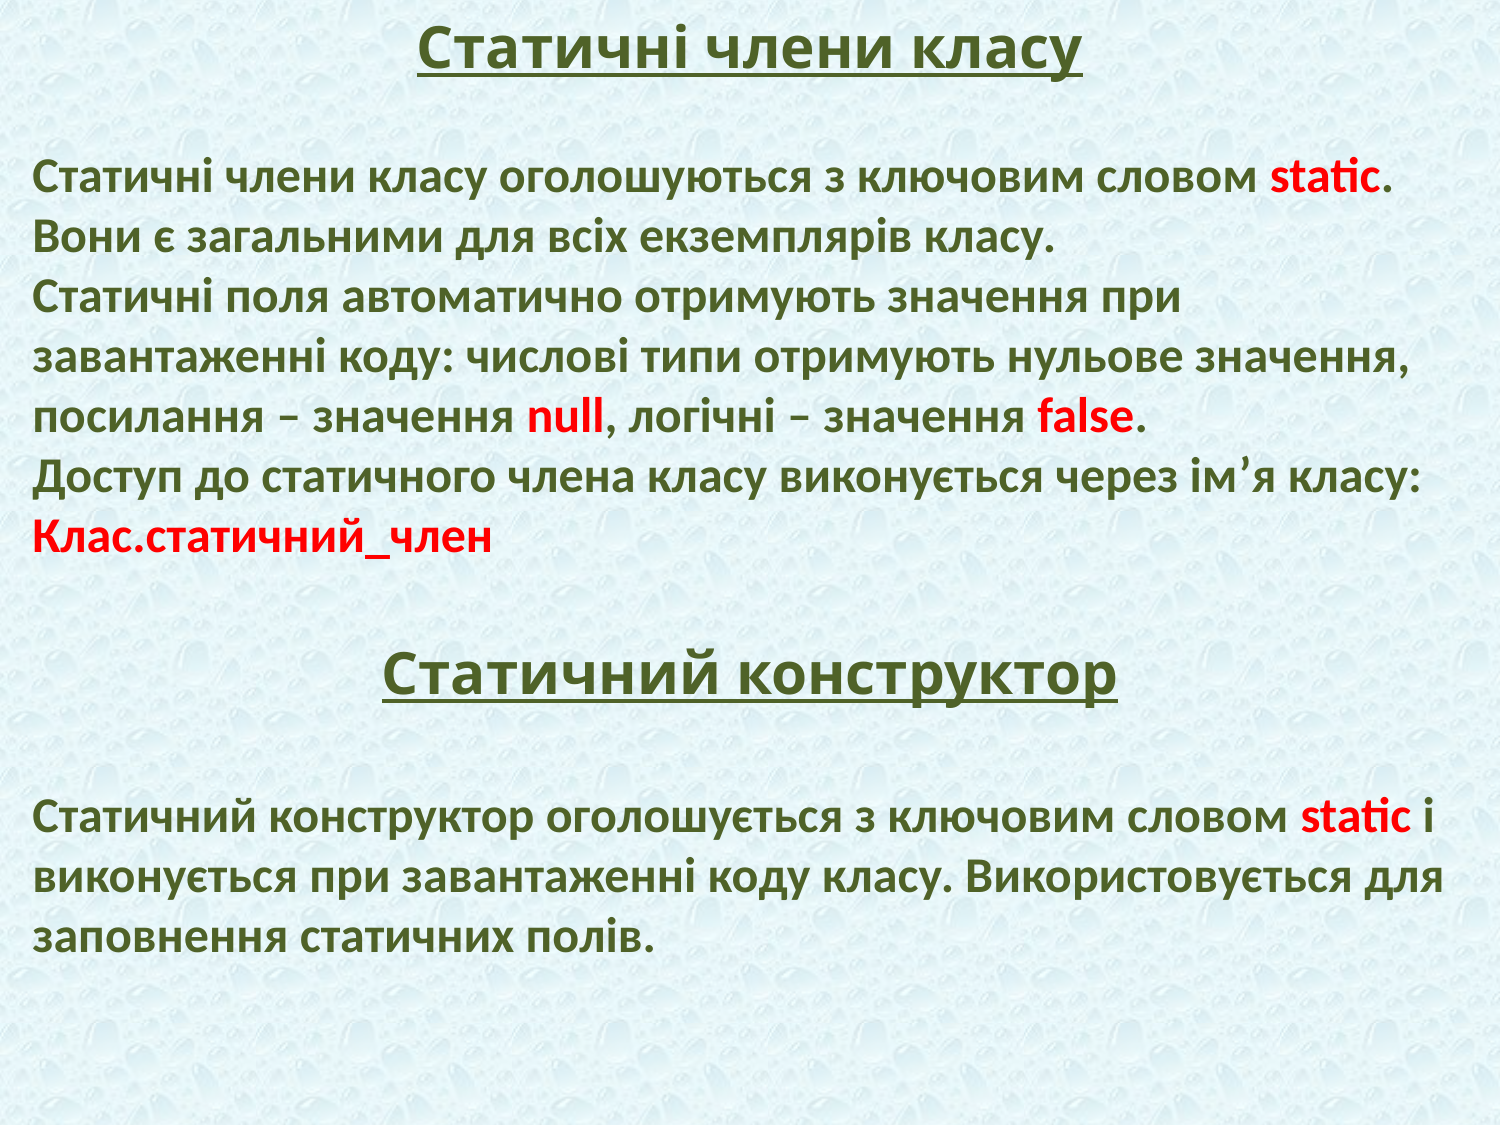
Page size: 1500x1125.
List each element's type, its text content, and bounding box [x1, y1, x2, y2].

text_box Статичний конструктор [0, 625, 1500, 716]
title Статичні члени класу [0, 0, 1500, 90]
text_box Статичні члени класу оголошуються з ключовим словом static. Вони є загальними для всіх екземплярів класу. Статичні поля автоматично отримують значення при завантаженні коду: числові типи отримують нульове значення, посилання – значення null, логічні – значення false. Доступ до статичного члена класу виконується через ім’я класу: Клас.статичний_член [17, 135, 1488, 570]
text_box Статичний конструктор оголошується з ключовим словом static і виконується при завантаженні коду класу. Використовується для заповнення статичних полів. [17, 775, 1488, 970]
